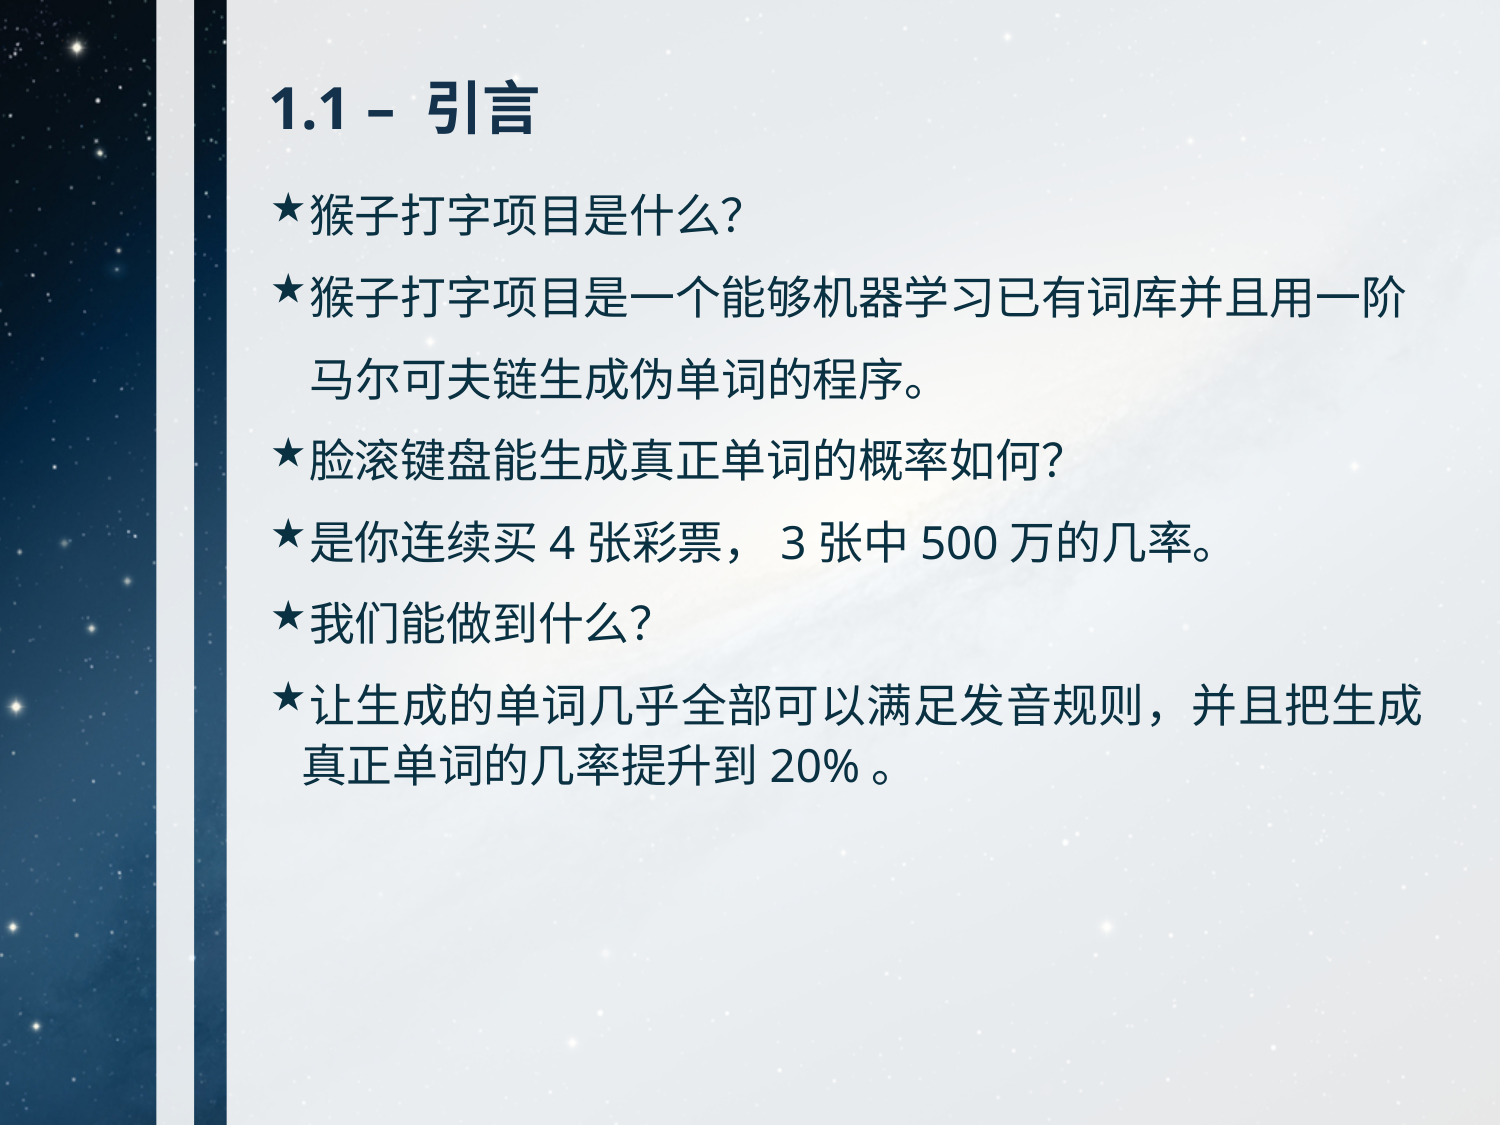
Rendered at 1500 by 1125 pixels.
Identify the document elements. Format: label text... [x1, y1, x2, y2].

picture [0, 0, 156, 1125]
list 猴子打字项目是什么？ 猴子打字项目是一个能够机器学习已有词库并且用一阶 马尔可夫链生成伪单词的程序。 脸滚键盘能生成真正单词的概率如何？ 是你连续买4张彩票，3张中500万的几率。 我们能做到什么？ 让生成的单词几乎全部可以满足发音规则，并且把生成真正单词的几率提升到20%。 [253, 174, 1440, 1043]
title 1.1 – 引言 [253, 35, 1440, 150]
picture [195, 0, 226, 1125]
